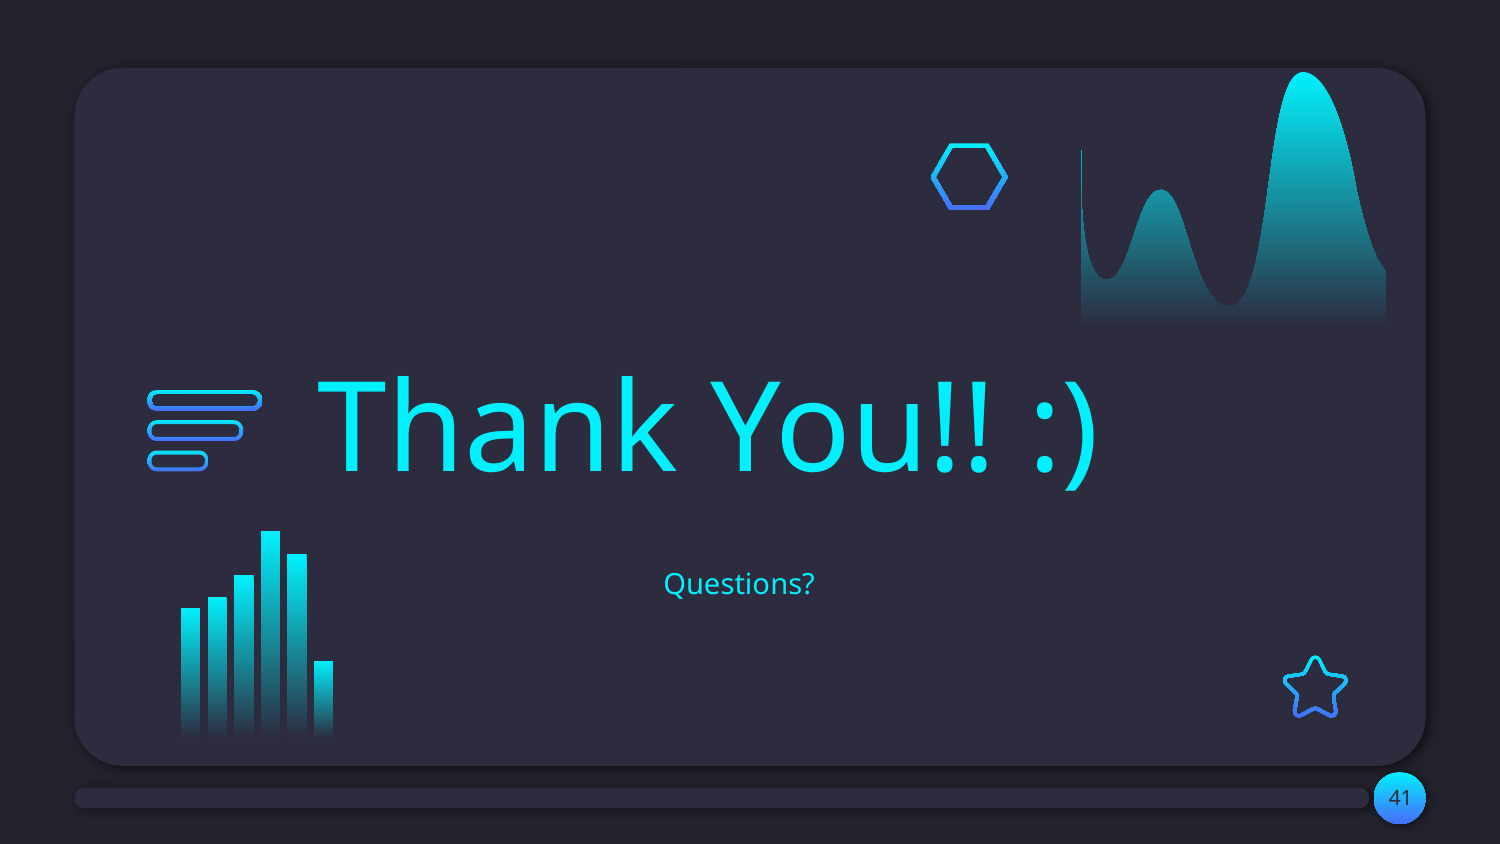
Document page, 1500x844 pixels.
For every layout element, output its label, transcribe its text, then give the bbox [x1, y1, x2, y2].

title Thank You!! :) [285, 271, 1132, 550]
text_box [180, 530, 334, 739]
text_box [930, 143, 1008, 211]
text_box Questions? [338, 550, 1210, 616]
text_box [147, 389, 263, 472]
text_box [1283, 655, 1348, 718]
text_box [1080, 71, 1386, 329]
